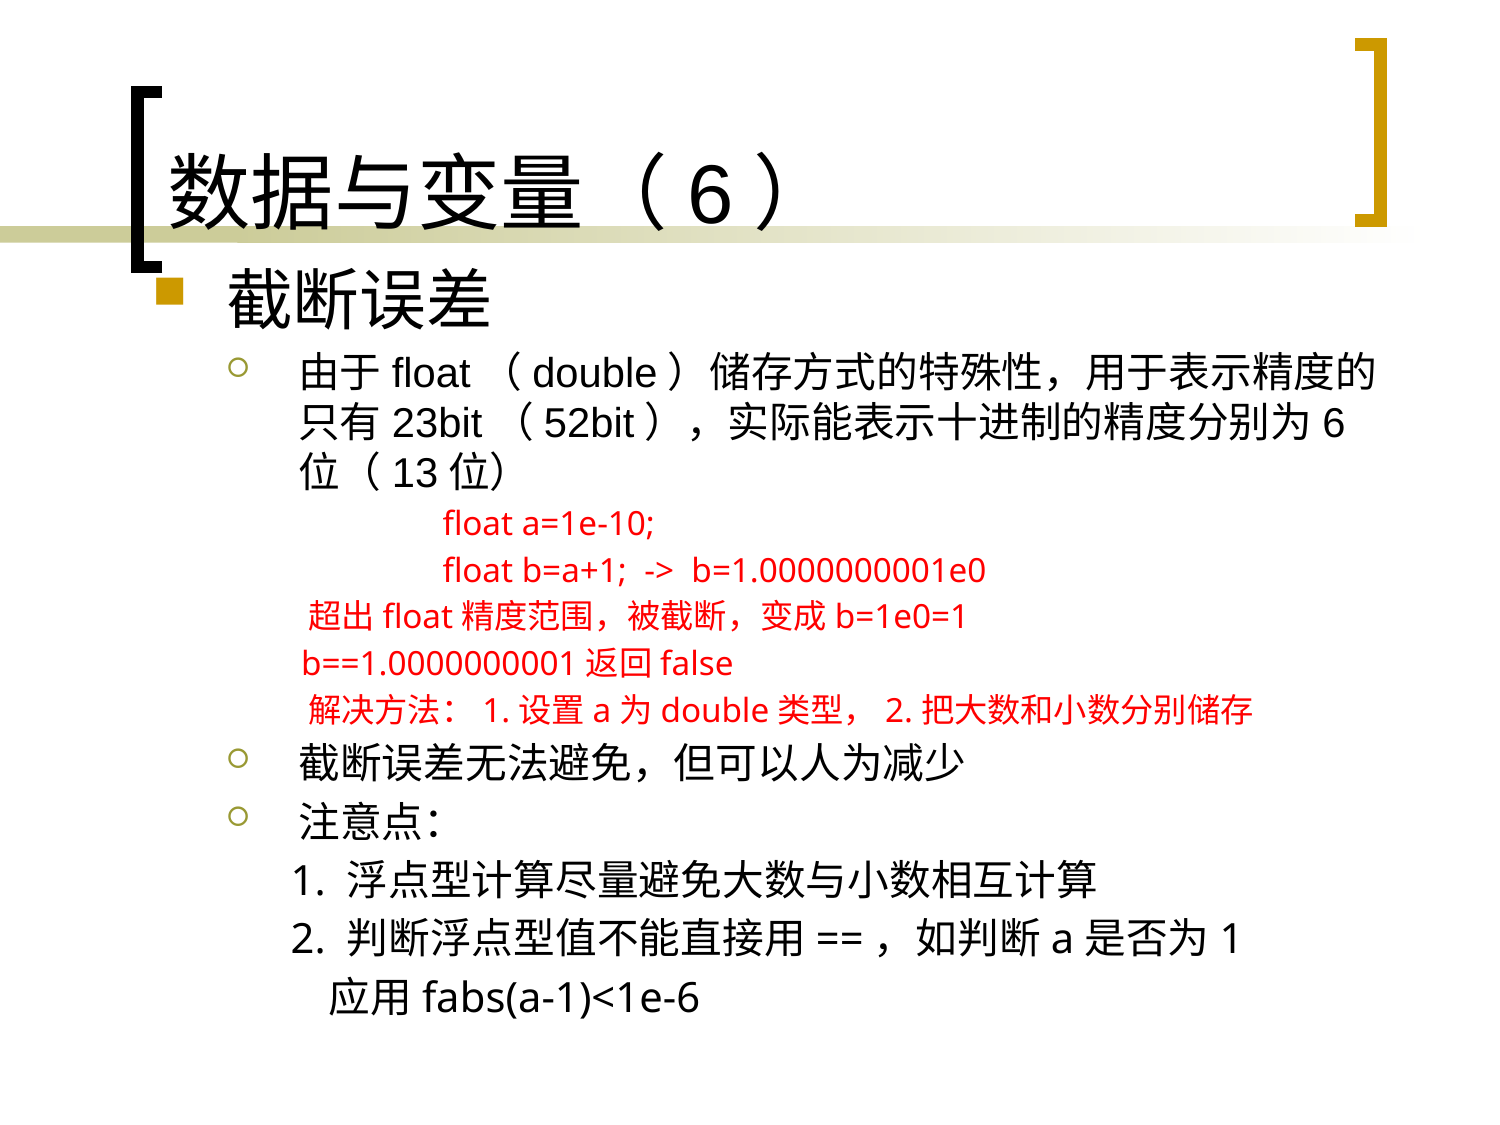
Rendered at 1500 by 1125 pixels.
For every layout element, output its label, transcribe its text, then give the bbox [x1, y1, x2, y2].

title 数据与变量（6） [152, 15, 1328, 248]
list 截断误差 由于float（double）储存方式的特殊性，用于表示精度的只有23bit（52bit），实际能表示十进制的精度分别为6位（13位） float a=1e-10; float b=a+1; -> b=1.0000000001e0 超出float精度范围，被截断，变成b=1e0=1 b==1.0000000001返回false 解决方法：1.设置a为double类型，2.把大数和小数分别储存 截断误差无法避免，但可以人为减少 注意点： 1. 浮点型计算尽量避免大数与小数相互计算 2. 判断浮点型值不能直接用==，如判断a是否为1 应用fabs(a-1)<1e-6 [137, 249, 1395, 1100]
